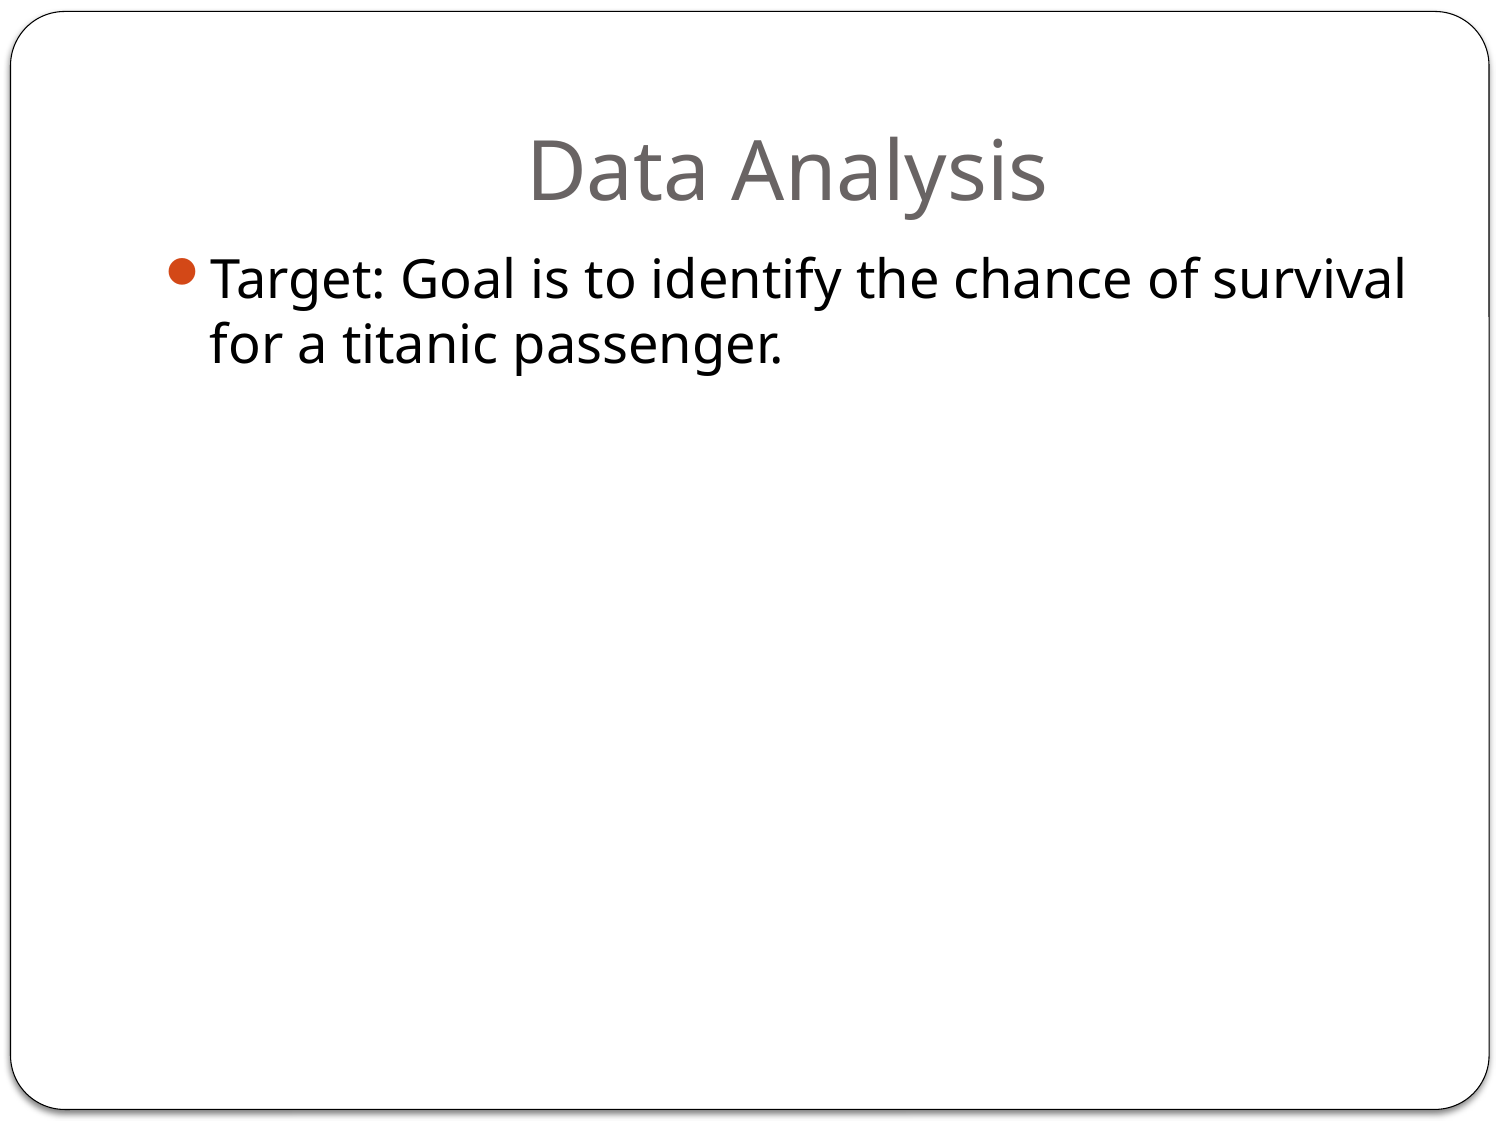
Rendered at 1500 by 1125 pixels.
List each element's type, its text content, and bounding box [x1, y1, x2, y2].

title Data Analysis [150, 45, 1425, 233]
list Target: Goal is to identify the chance of survival for a titanic passenger. [150, 237, 1425, 988]
